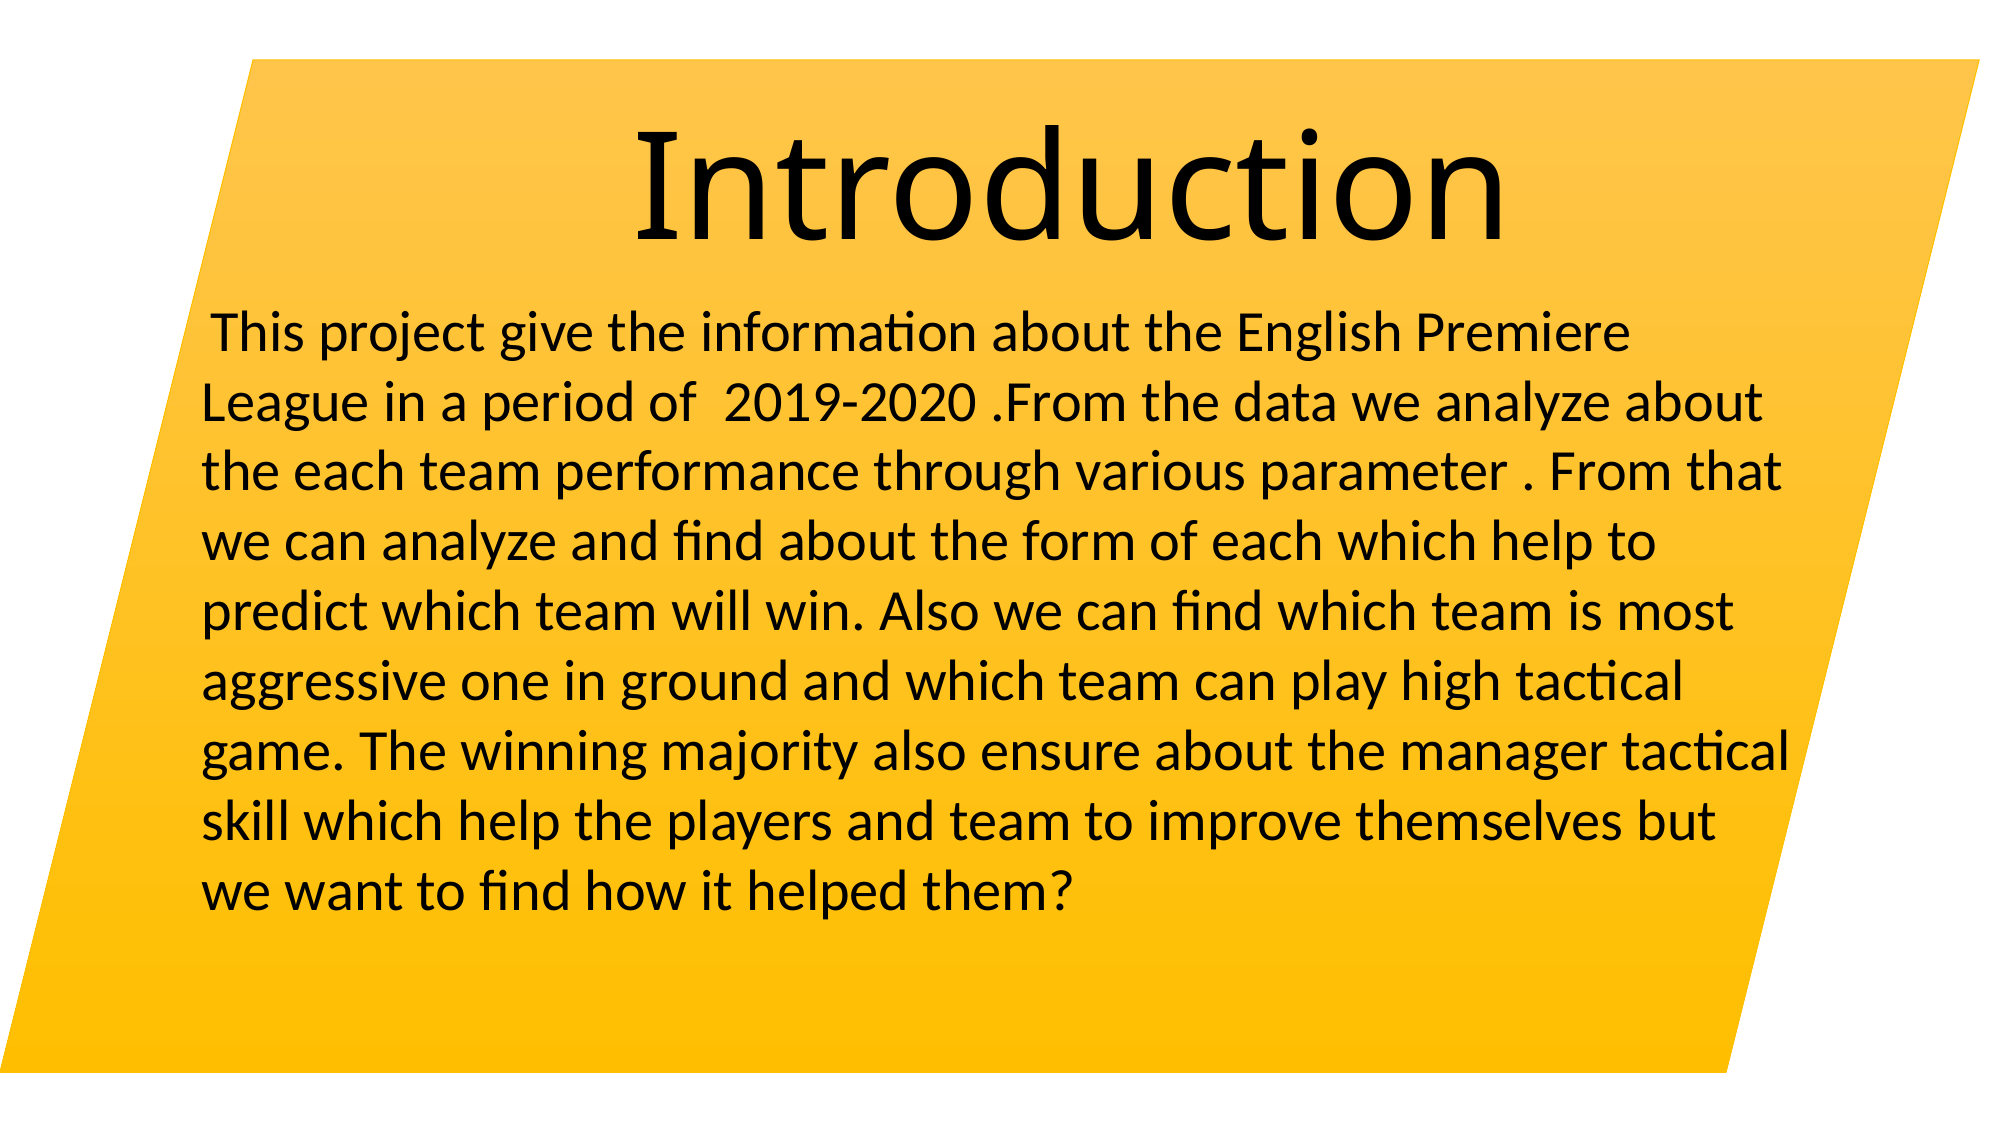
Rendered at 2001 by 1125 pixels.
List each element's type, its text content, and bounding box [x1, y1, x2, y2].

text_box [0, 325, 1763, 1073]
text_box [196, 59, 1980, 727]
text_box Introduction [413, 82, 2000, 277]
text_box This project give the information about the English Premiere League in a period of 2019-2020 .From the data we analyze about the each team performance through various parameter . From that we can analyze and find about the form of each which help to predict which team will win. Also we can find which team is most aggressive one in ground and which team can play high tactical game. The winning majority also ensure about the manager tactical skill which help the players and team to improve themselves but we want to find how it helped them? [186, 285, 1813, 930]
